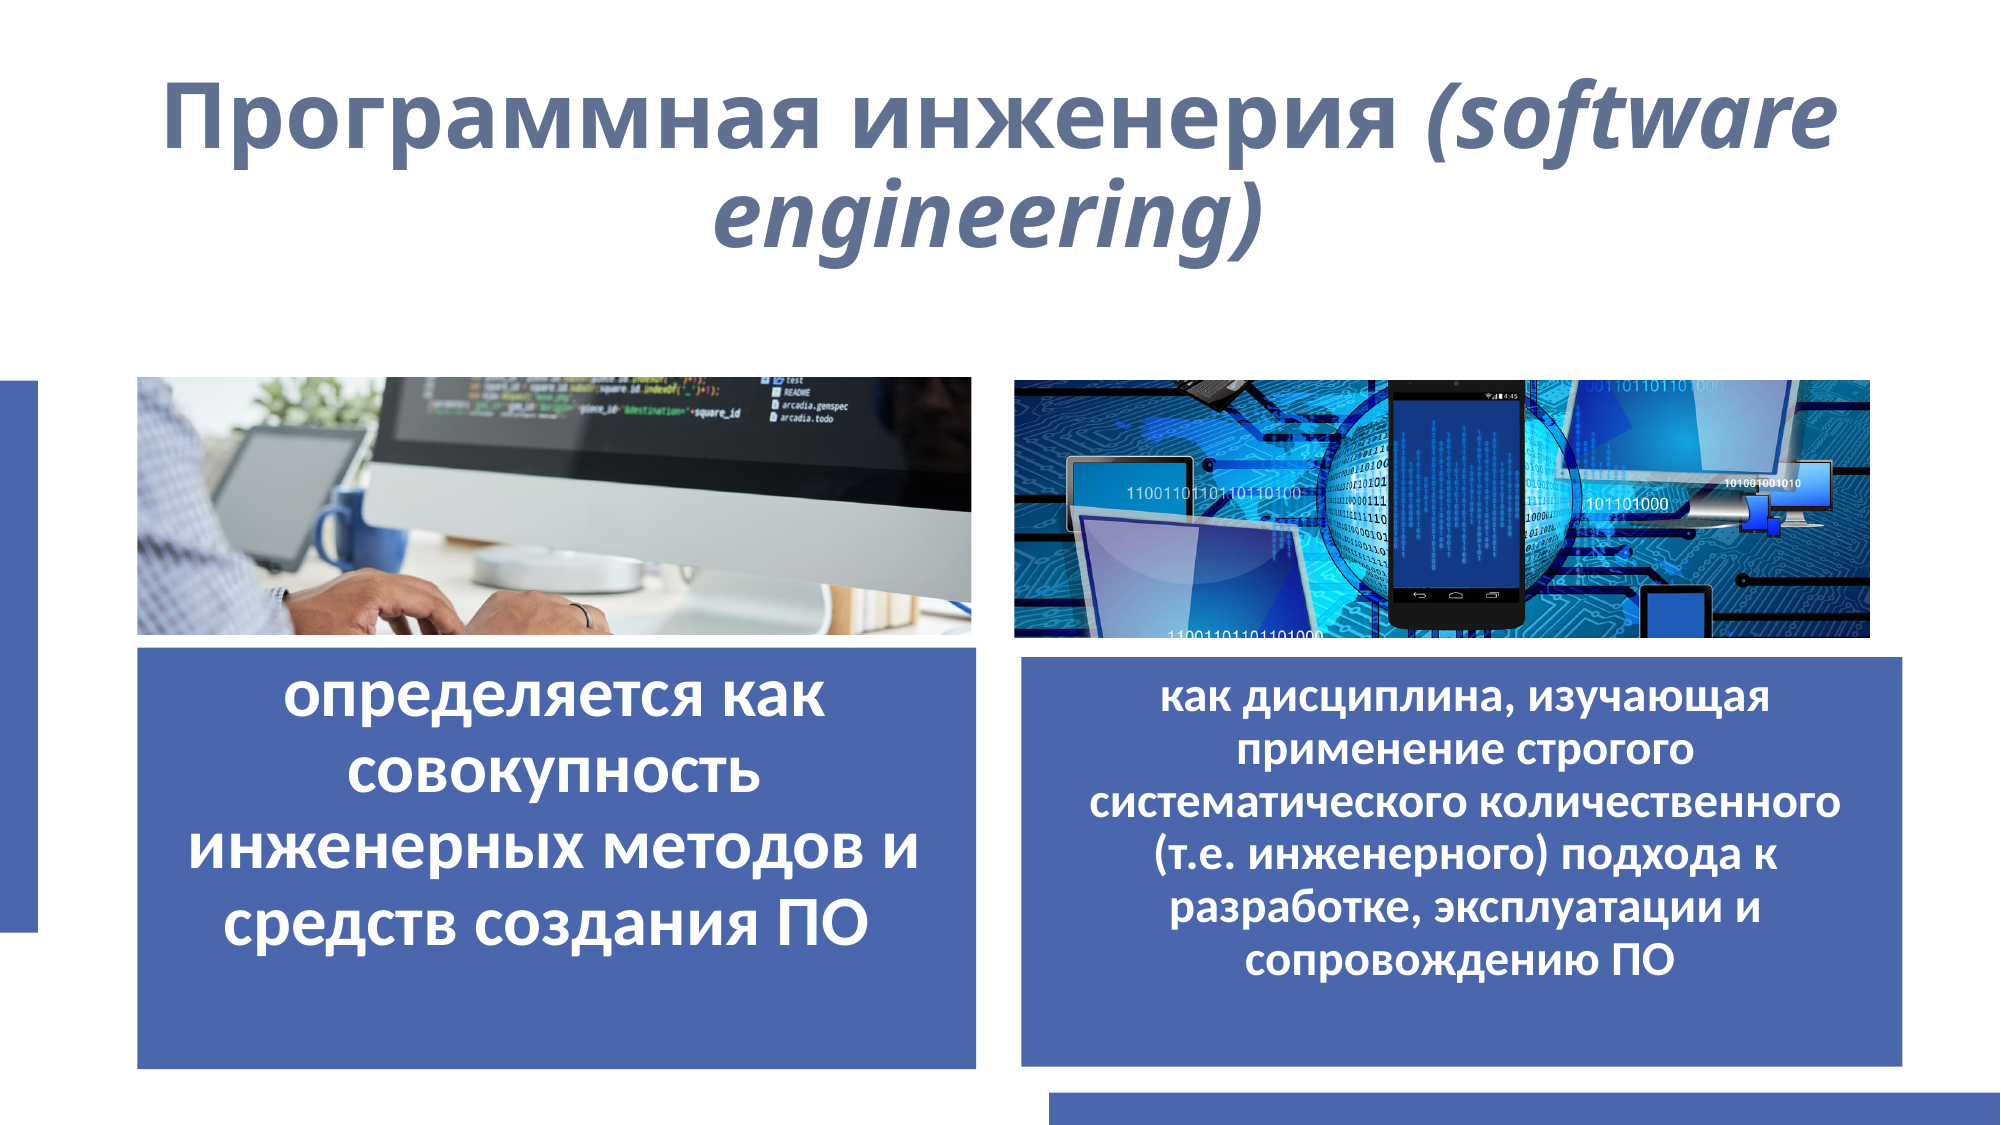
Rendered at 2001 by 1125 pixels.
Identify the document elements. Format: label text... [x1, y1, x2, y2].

text_box [0, 380, 39, 934]
picture [1597, 613, 1605, 619]
picture [1014, 587, 1023, 594]
list как дисциплина, изучающая применение строгого систематического количественного (т.е. инженерного) подхода к разработке, эксплуатации и сопровождению ПО [1071, 661, 1860, 1015]
picture [1851, 380, 1870, 386]
picture [1349, 608, 1360, 614]
picture [1319, 616, 1328, 622]
title Программная инженерия (software engineering) [137, 59, 1863, 278]
list определяется как совокупность инженерных методов и средств создания ПО [135, 647, 974, 1048]
picture [1352, 631, 1364, 638]
text_box [136, 647, 977, 1070]
text_box [1020, 656, 1903, 1068]
picture [1070, 620, 1080, 624]
picture [1303, 392, 1313, 396]
text_box [1048, 1092, 2000, 1125]
picture [137, 377, 972, 635]
picture [1014, 380, 1870, 638]
picture [1316, 380, 1325, 386]
